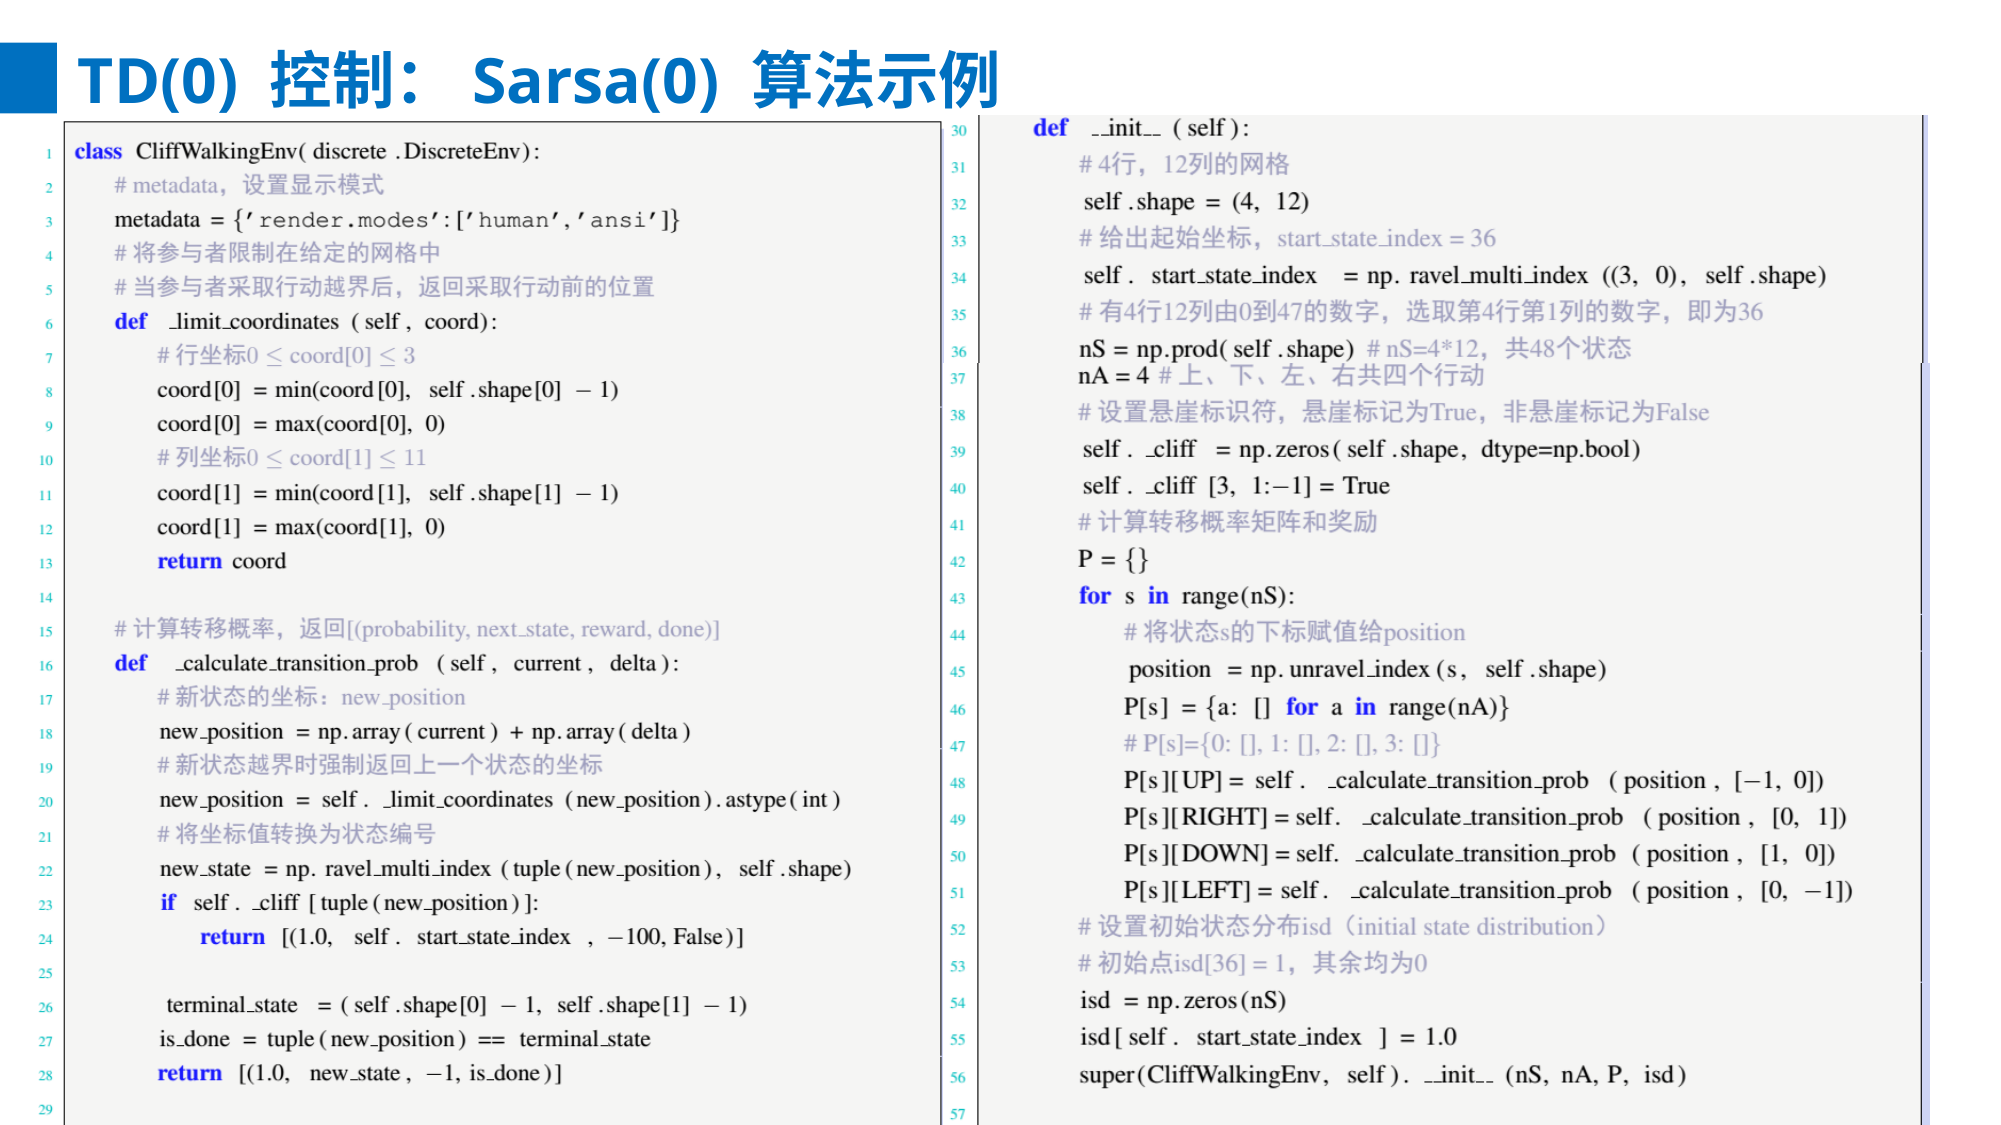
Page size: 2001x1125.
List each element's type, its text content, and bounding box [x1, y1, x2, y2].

picture [34, 115, 1930, 1125]
list TD(0) 控制：Sarsa(0) 算法示例 [77, 49, 1588, 107]
